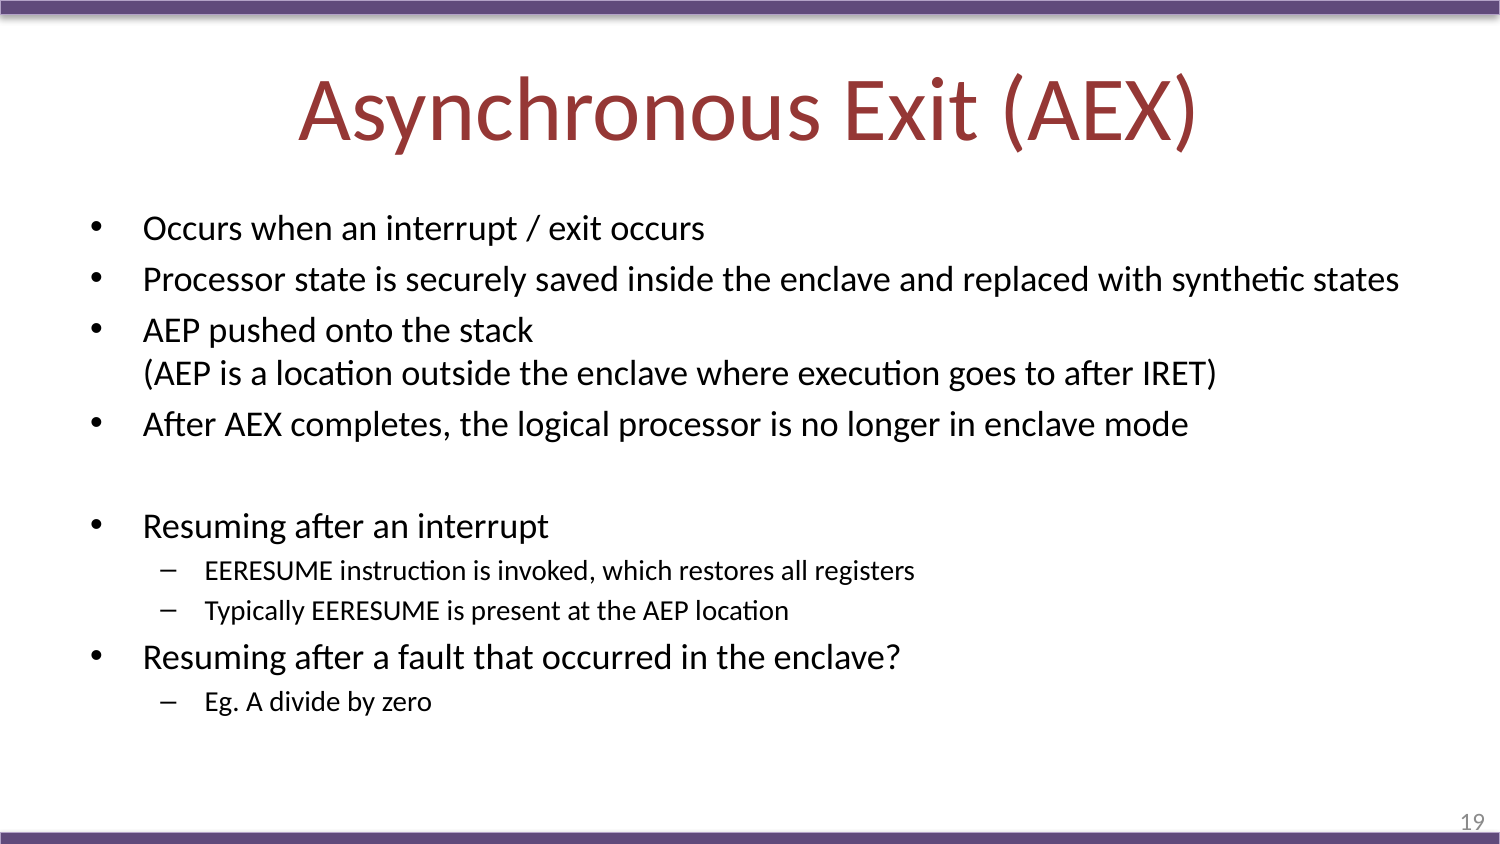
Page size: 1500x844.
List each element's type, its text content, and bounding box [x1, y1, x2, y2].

list Occurs when an interrupt / exit occurs Processor state is securely saved inside the enclave and replaced with synthetic states AEP pushed onto the stack (AEP is a location outside the enclave where execution goes to after IRET) After AEX completes, the logical processor is no longer in enclave mode Resuming after an interrupt EERESUME instruction is invoked, which restores all registers Typically EERESUME is present at the AEP location Resuming after a fault that occurred in the enclave? Eg. A divide by zero [75, 196, 1425, 754]
slide_number 19 [1149, 798, 1500, 843]
title Asynchronous Exit (AEX) [75, 33, 1425, 175]
